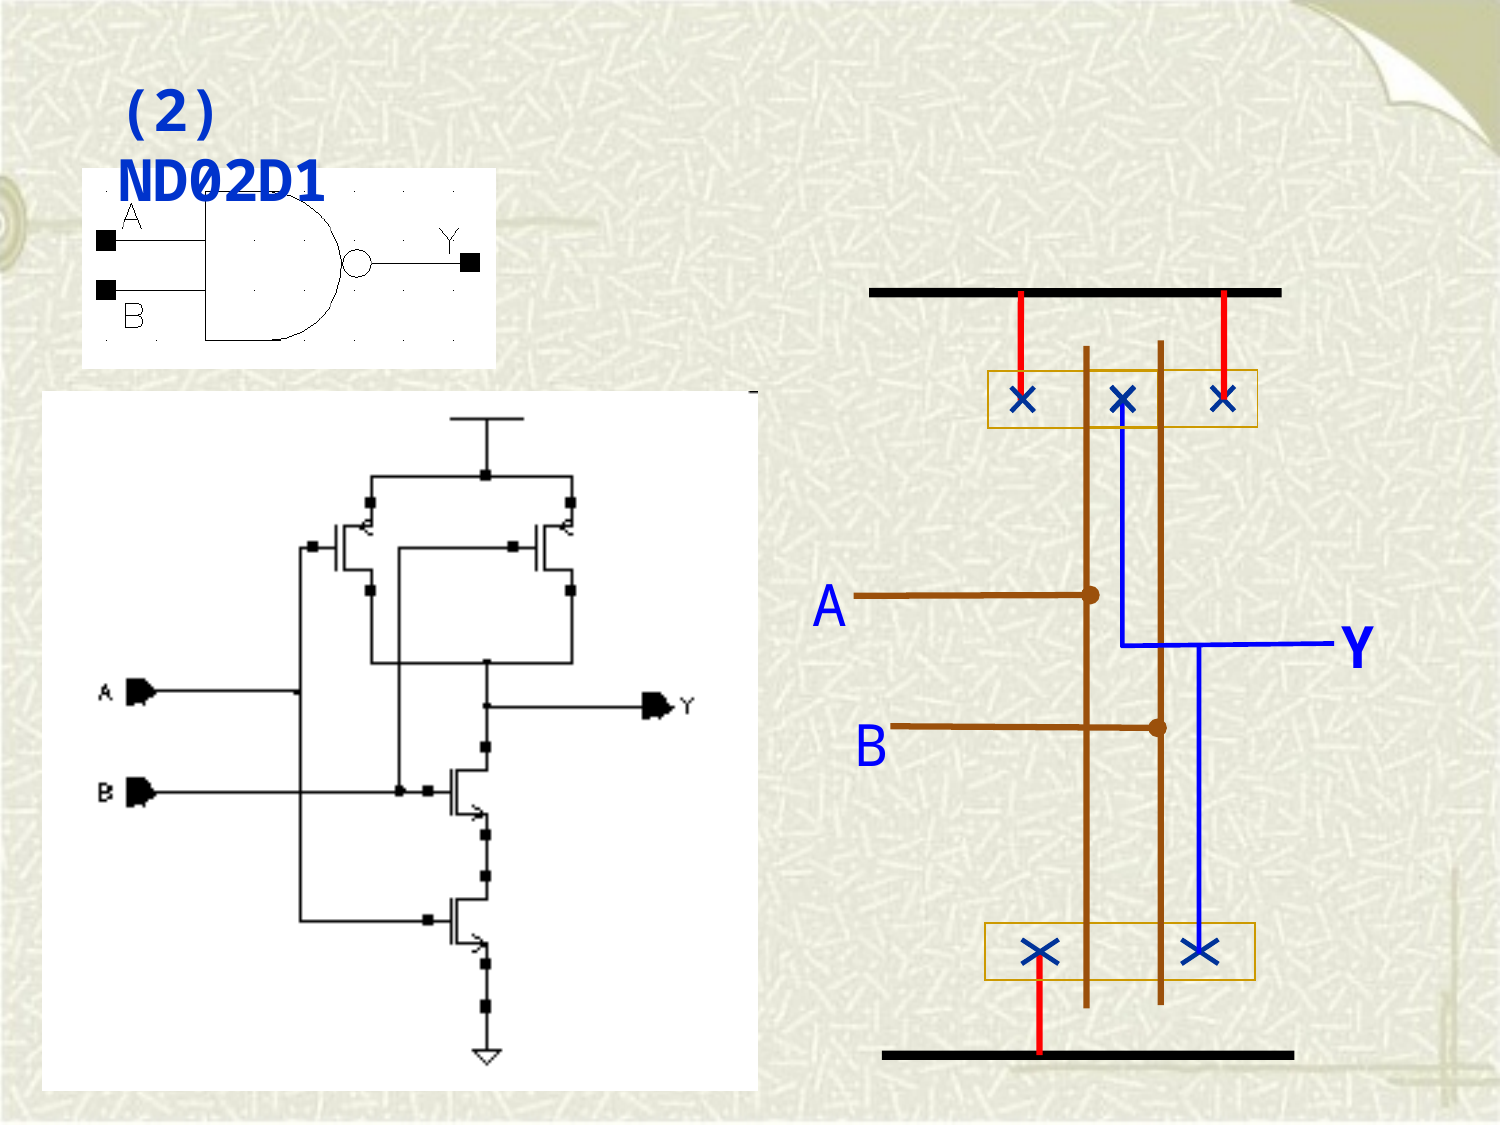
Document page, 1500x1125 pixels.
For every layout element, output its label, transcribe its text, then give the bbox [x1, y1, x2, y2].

picture [0, 0, 1500, 1125]
text_box (2) ND02D1 [104, 65, 430, 168]
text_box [789, 290, 1411, 1056]
